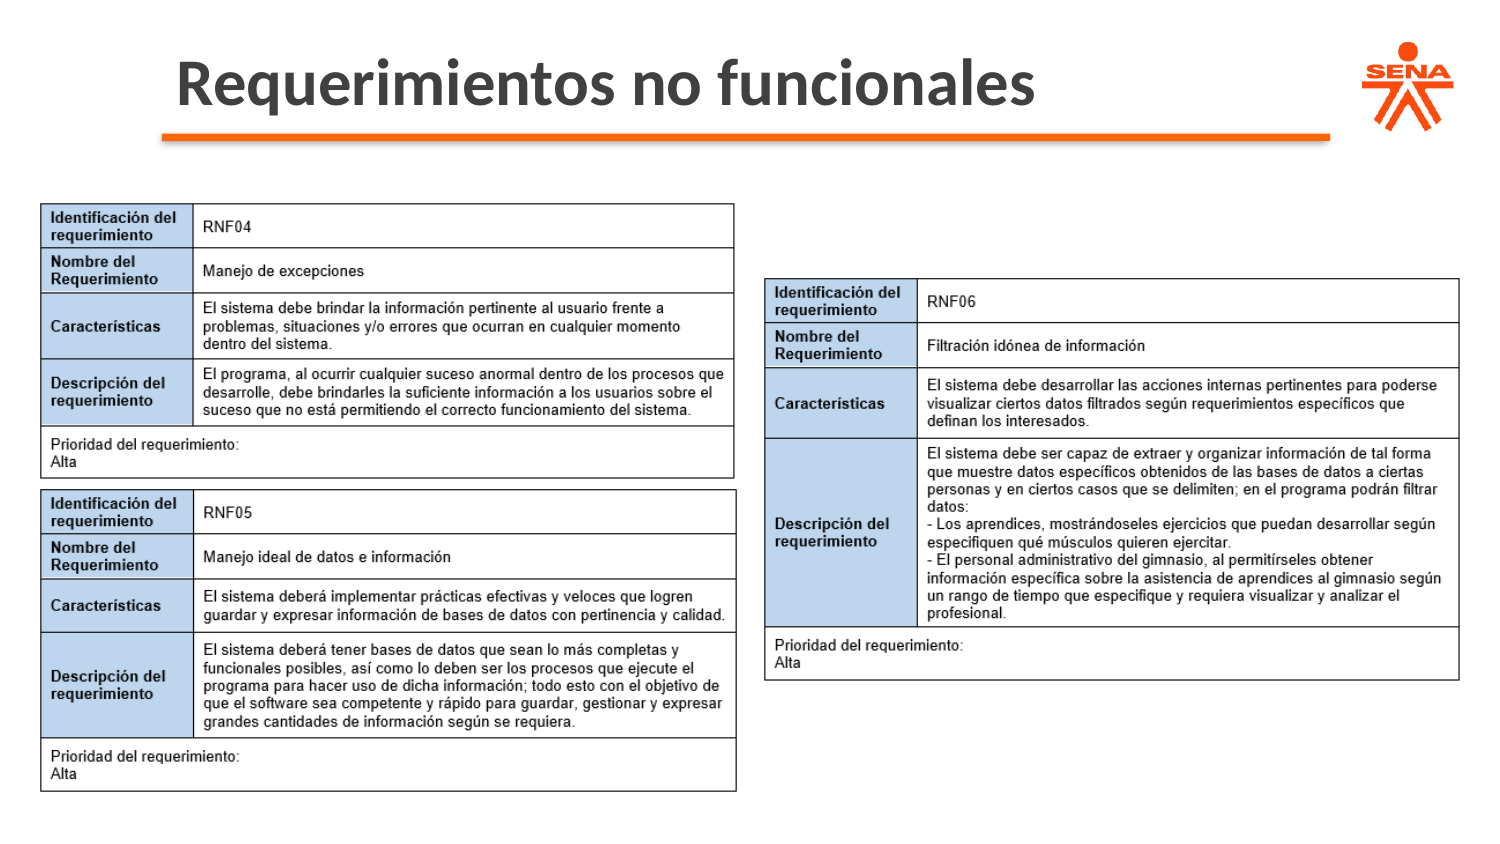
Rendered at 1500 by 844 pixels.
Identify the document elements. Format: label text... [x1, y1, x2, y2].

picture [0, 0, 1500, 844]
text_box [161, 133, 1331, 142]
text_box Requerimientos no funcionales [161, 31, 1331, 127]
